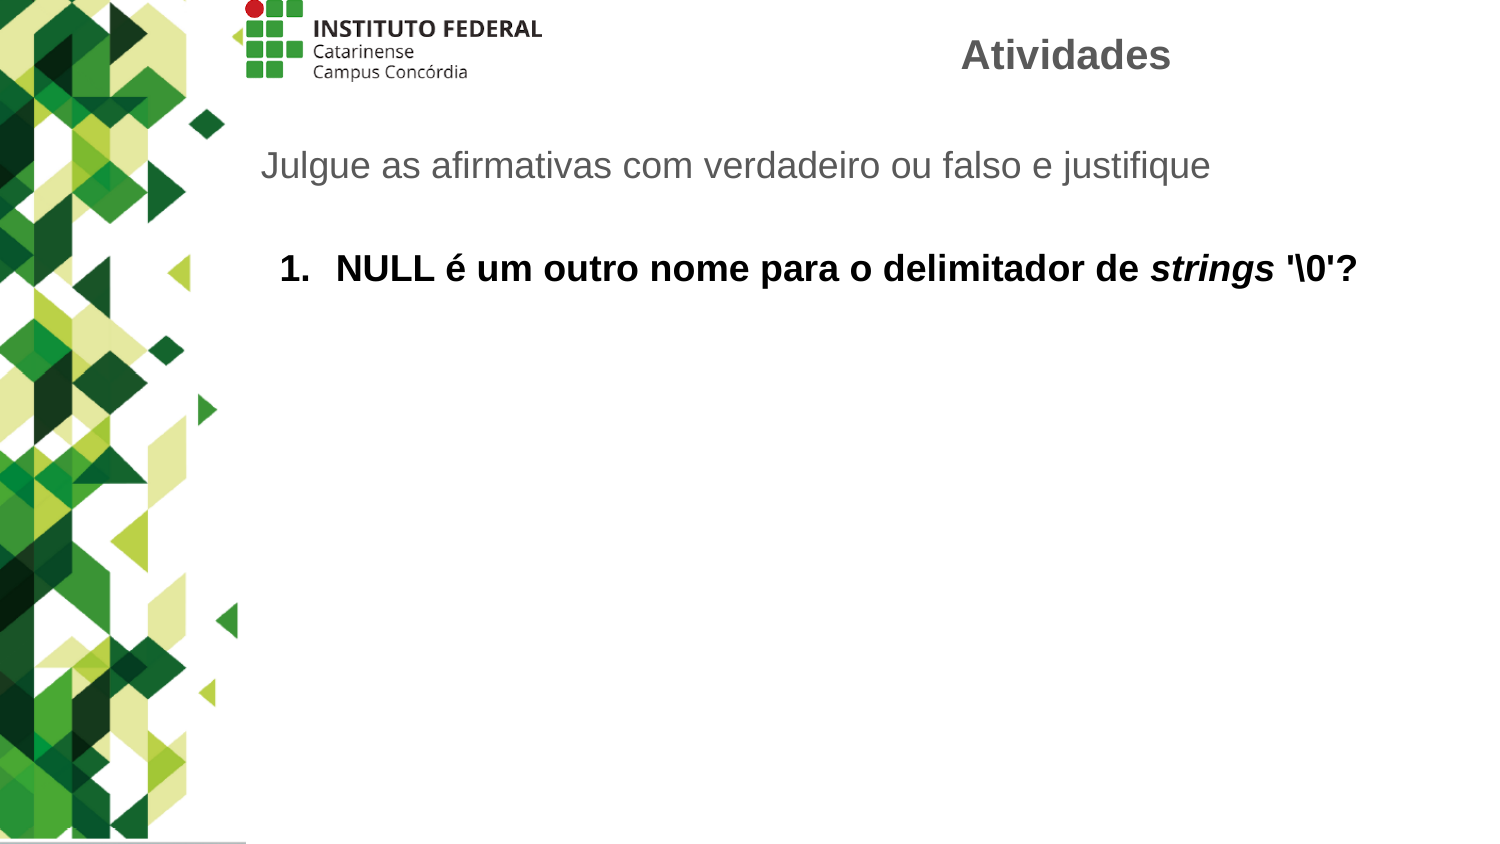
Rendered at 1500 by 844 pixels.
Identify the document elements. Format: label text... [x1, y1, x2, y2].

text_box Atividades [655, 12, 1478, 93]
list Julgue as afirmativas com verdadeiro ou falso e justifique NULL é um outro nome para o delimitador de strings '\0'? [251, 118, 1500, 805]
picture [0, 0, 543, 844]
